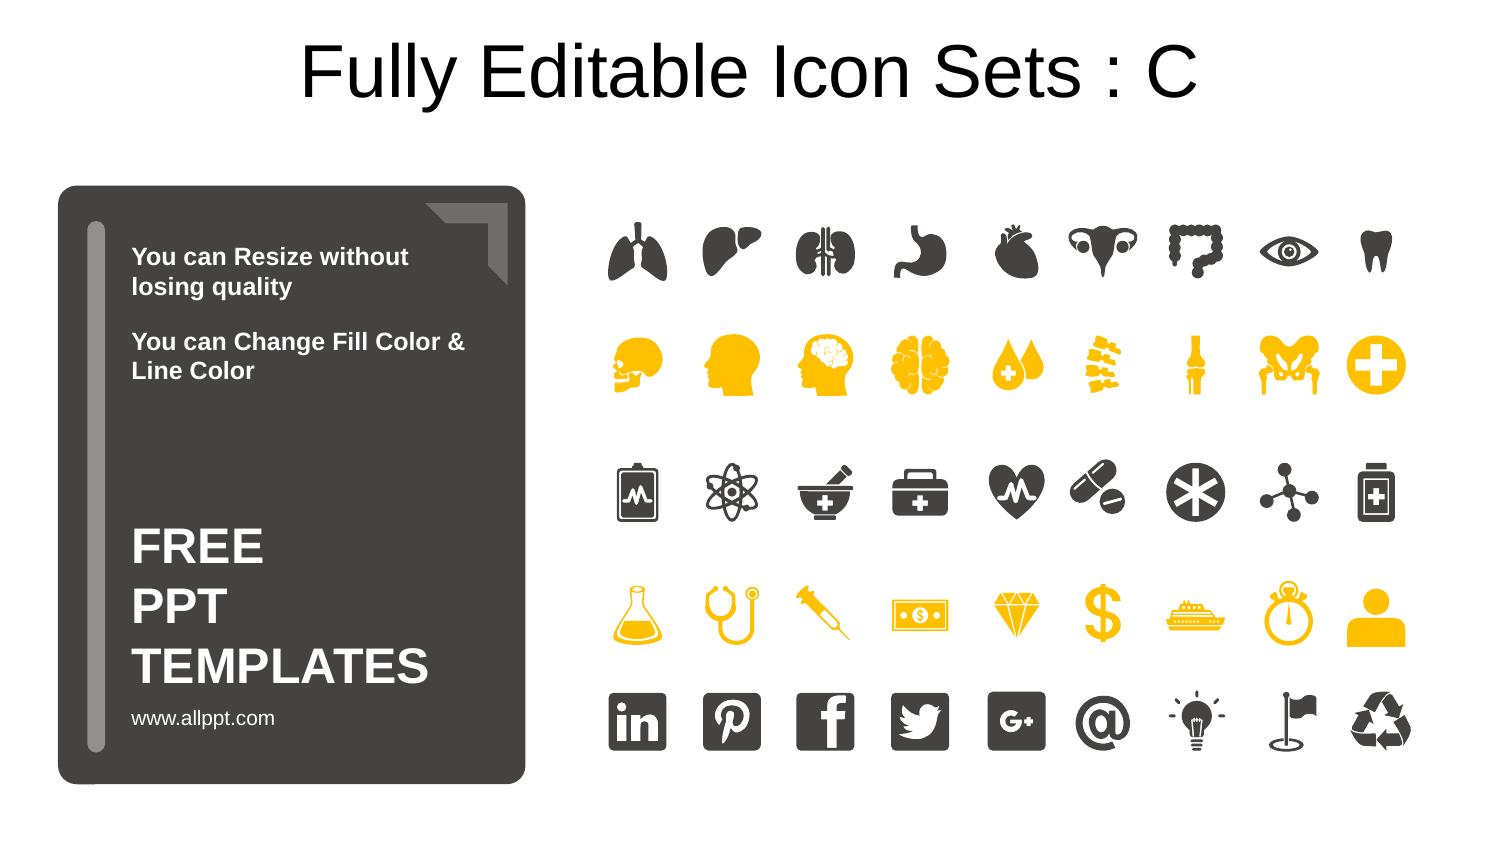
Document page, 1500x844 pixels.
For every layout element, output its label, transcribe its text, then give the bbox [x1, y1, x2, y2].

text_box [888, 333, 952, 397]
text_box [610, 335, 665, 395]
text_box [1355, 460, 1397, 524]
text_box [1073, 693, 1133, 753]
text_box [611, 583, 665, 647]
text_box [1256, 333, 1322, 397]
text_box [1215, 712, 1228, 720]
text_box [1262, 578, 1316, 648]
text_box [1184, 333, 1208, 397]
text_box You can Change Fill Color & Line Color [116, 317, 483, 393]
text_box [614, 460, 661, 524]
text_box [992, 590, 1042, 640]
text_box [700, 690, 764, 753]
text_box [985, 689, 1048, 753]
text_box FREE PPT TEMPLATES [116, 505, 483, 701]
text_box [794, 583, 853, 643]
text_box [889, 690, 952, 753]
text_box [795, 332, 856, 399]
text_box [1166, 688, 1221, 753]
text_box [700, 224, 764, 279]
text_box [1067, 457, 1128, 517]
text_box [993, 222, 1041, 281]
text_box [1348, 689, 1413, 753]
text_box [606, 690, 669, 753]
text_box [986, 462, 1047, 522]
text_box [1344, 333, 1408, 397]
text_box [1164, 460, 1228, 524]
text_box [703, 333, 761, 397]
text_box [891, 223, 949, 280]
text_box [890, 597, 951, 633]
text_box [1166, 222, 1226, 281]
text_box [1164, 598, 1228, 633]
text_box [890, 466, 950, 518]
list Fully Editable Icon Sets : C [0, 20, 1500, 115]
text_box [1358, 228, 1395, 275]
text_box [794, 690, 857, 753]
text_box [1083, 582, 1123, 645]
text_box [606, 219, 670, 283]
text_box You can Resize without losing quality [116, 233, 483, 309]
text_box [1266, 689, 1319, 754]
text_box [990, 336, 1046, 393]
text_box [1257, 460, 1321, 524]
text_box [793, 224, 857, 279]
text_box [795, 462, 856, 522]
text_box www.allppt.com [116, 701, 483, 737]
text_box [1084, 335, 1122, 395]
text_box [1066, 223, 1140, 280]
text_box [702, 583, 762, 648]
text_box [1257, 234, 1321, 269]
text_box [703, 460, 761, 524]
text_box [1345, 586, 1408, 650]
